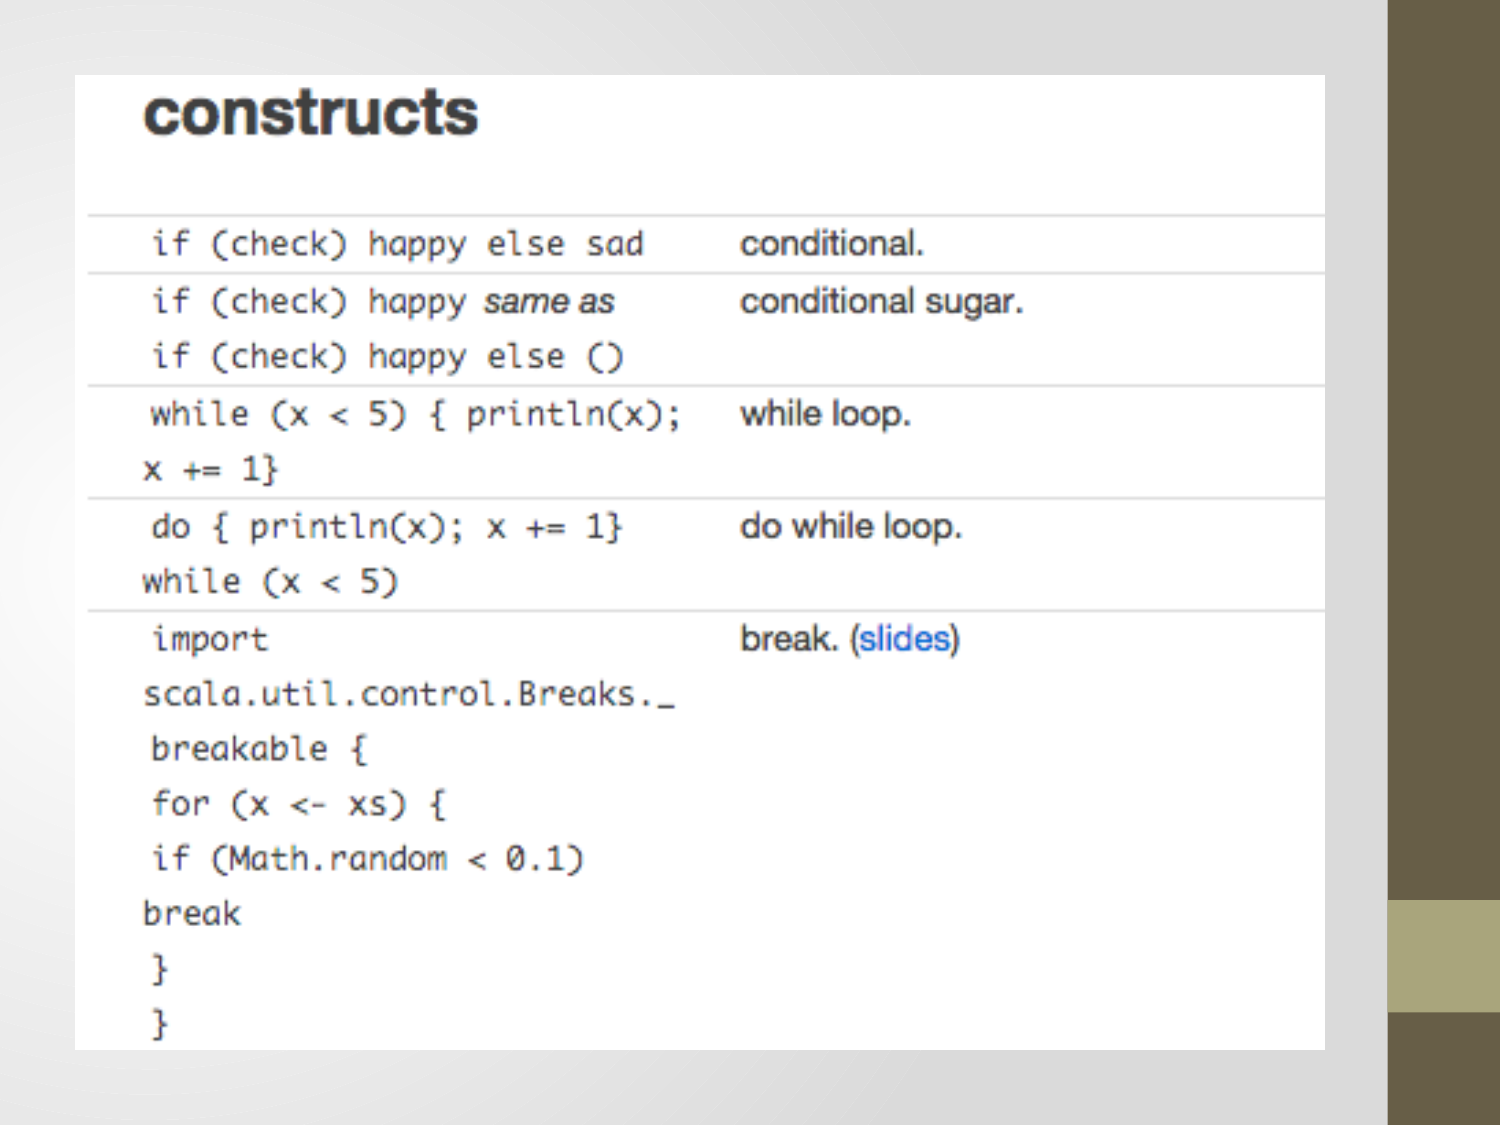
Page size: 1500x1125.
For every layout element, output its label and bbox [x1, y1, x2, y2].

list [74, 74, 1326, 1051]
